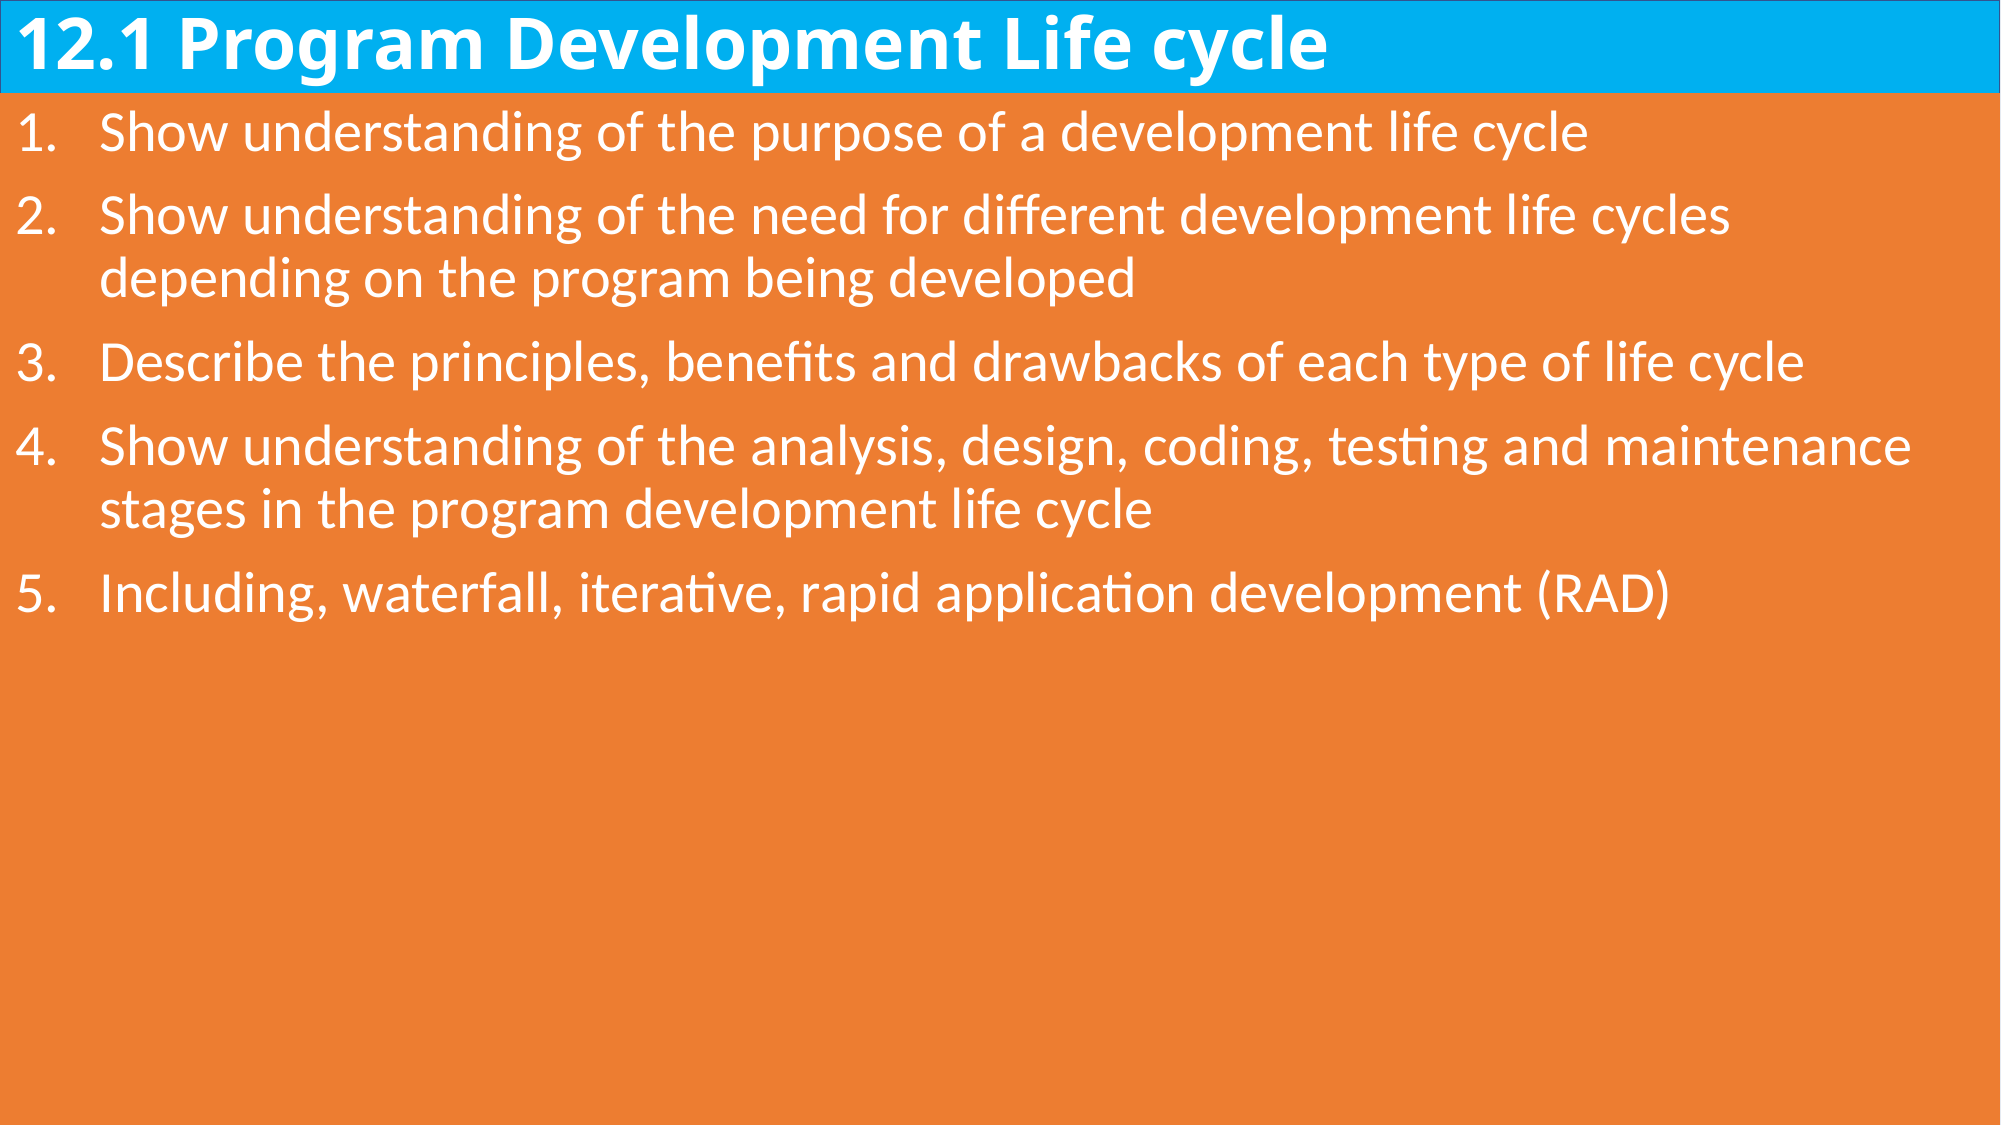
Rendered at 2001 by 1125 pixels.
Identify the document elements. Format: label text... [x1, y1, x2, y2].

list Show understanding of the purpose of a development life cycle Show understanding of the need for different development life cycles depending on the program being developed Describe the principles, benefits and drawbacks of each type of life cycle Show understanding of the analysis, design, coding, testing and maintenance stages in the program development life cycle Including, waterfall, iterative, rapid application development (RAD) [0, 93, 2000, 1125]
title 12.1 Program Development Life cycle [0, 0, 2000, 93]
